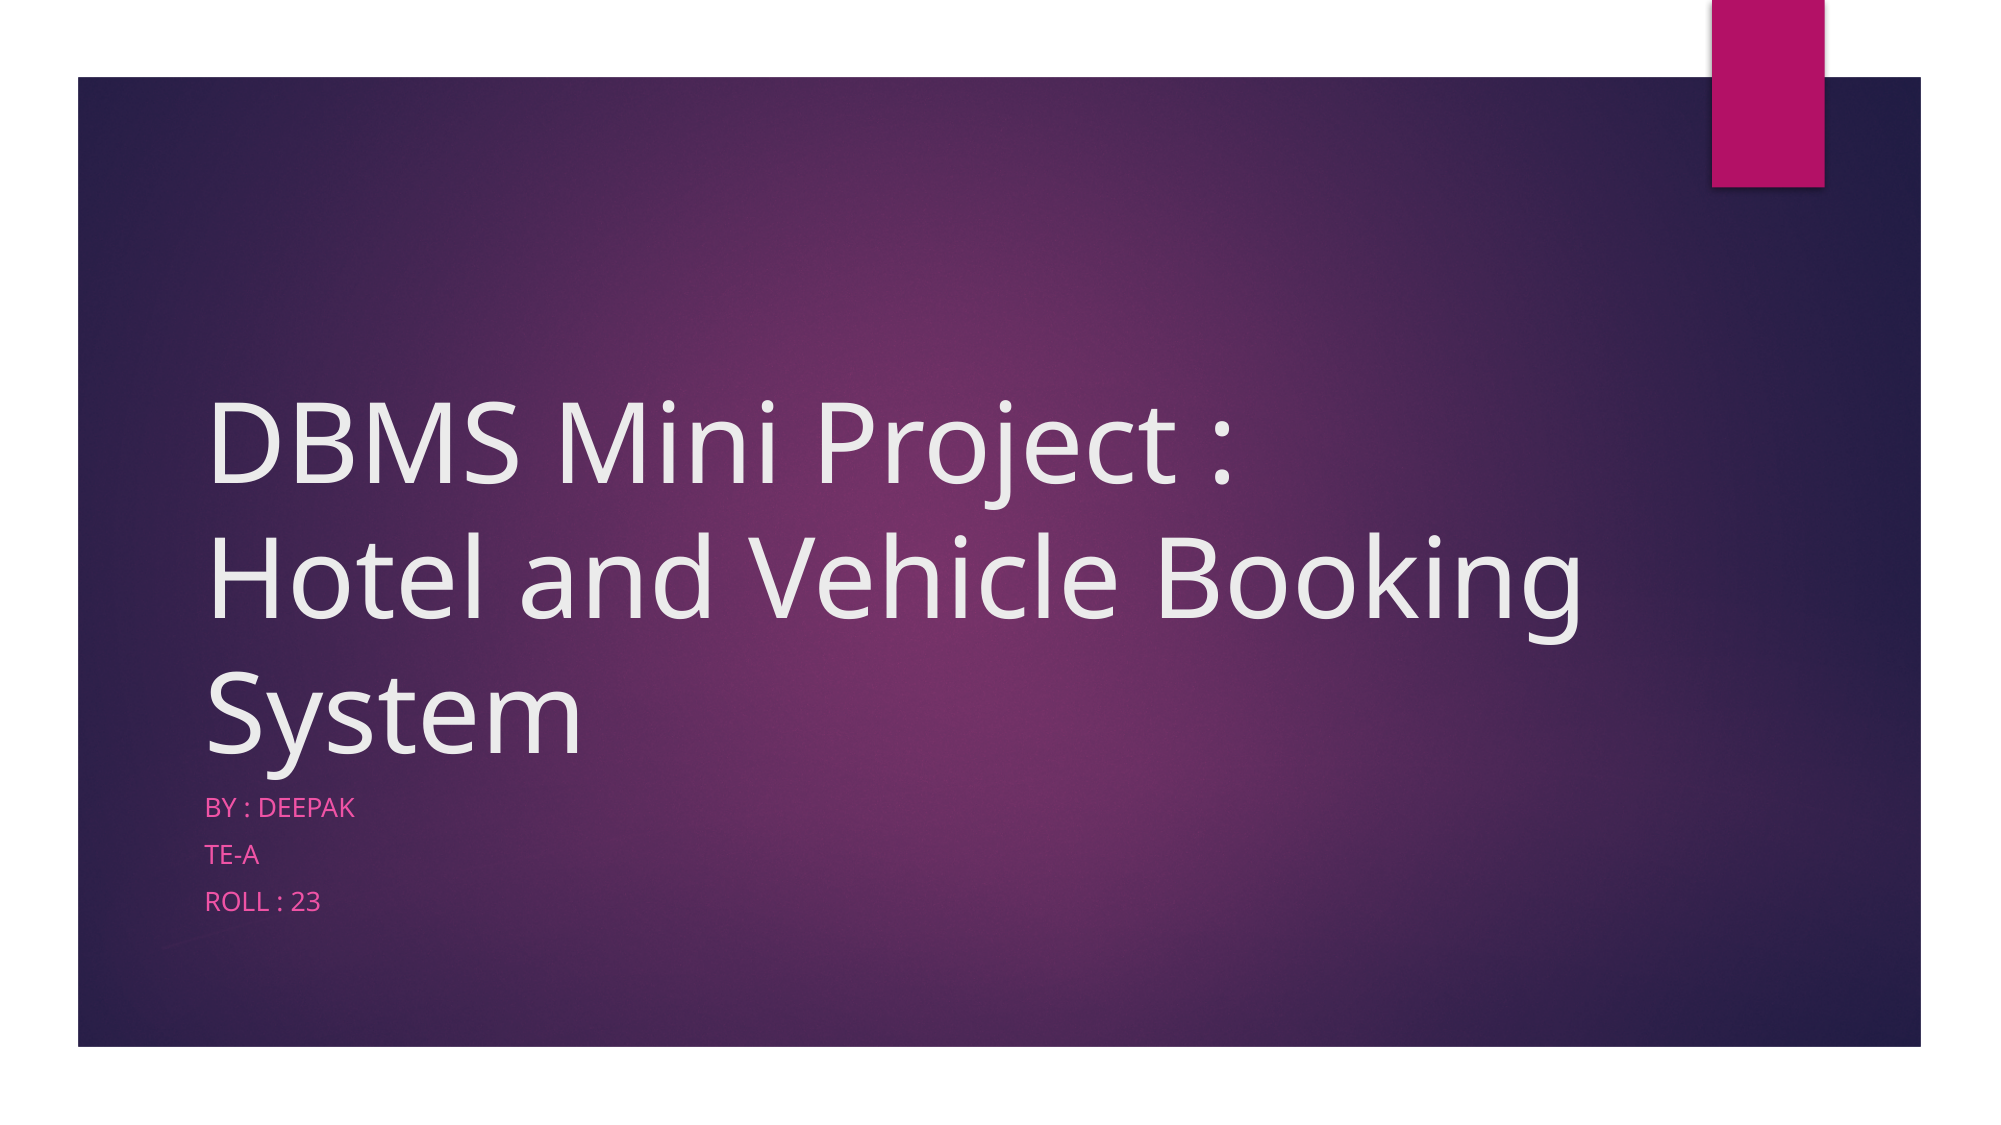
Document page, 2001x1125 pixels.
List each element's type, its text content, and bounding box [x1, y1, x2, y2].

subtitle By : Deepak TE-A Roll : 23 [189, 783, 1638, 925]
title DBMS Mini Project : Hotel and Vehicle Booking System [189, 344, 1638, 783]
